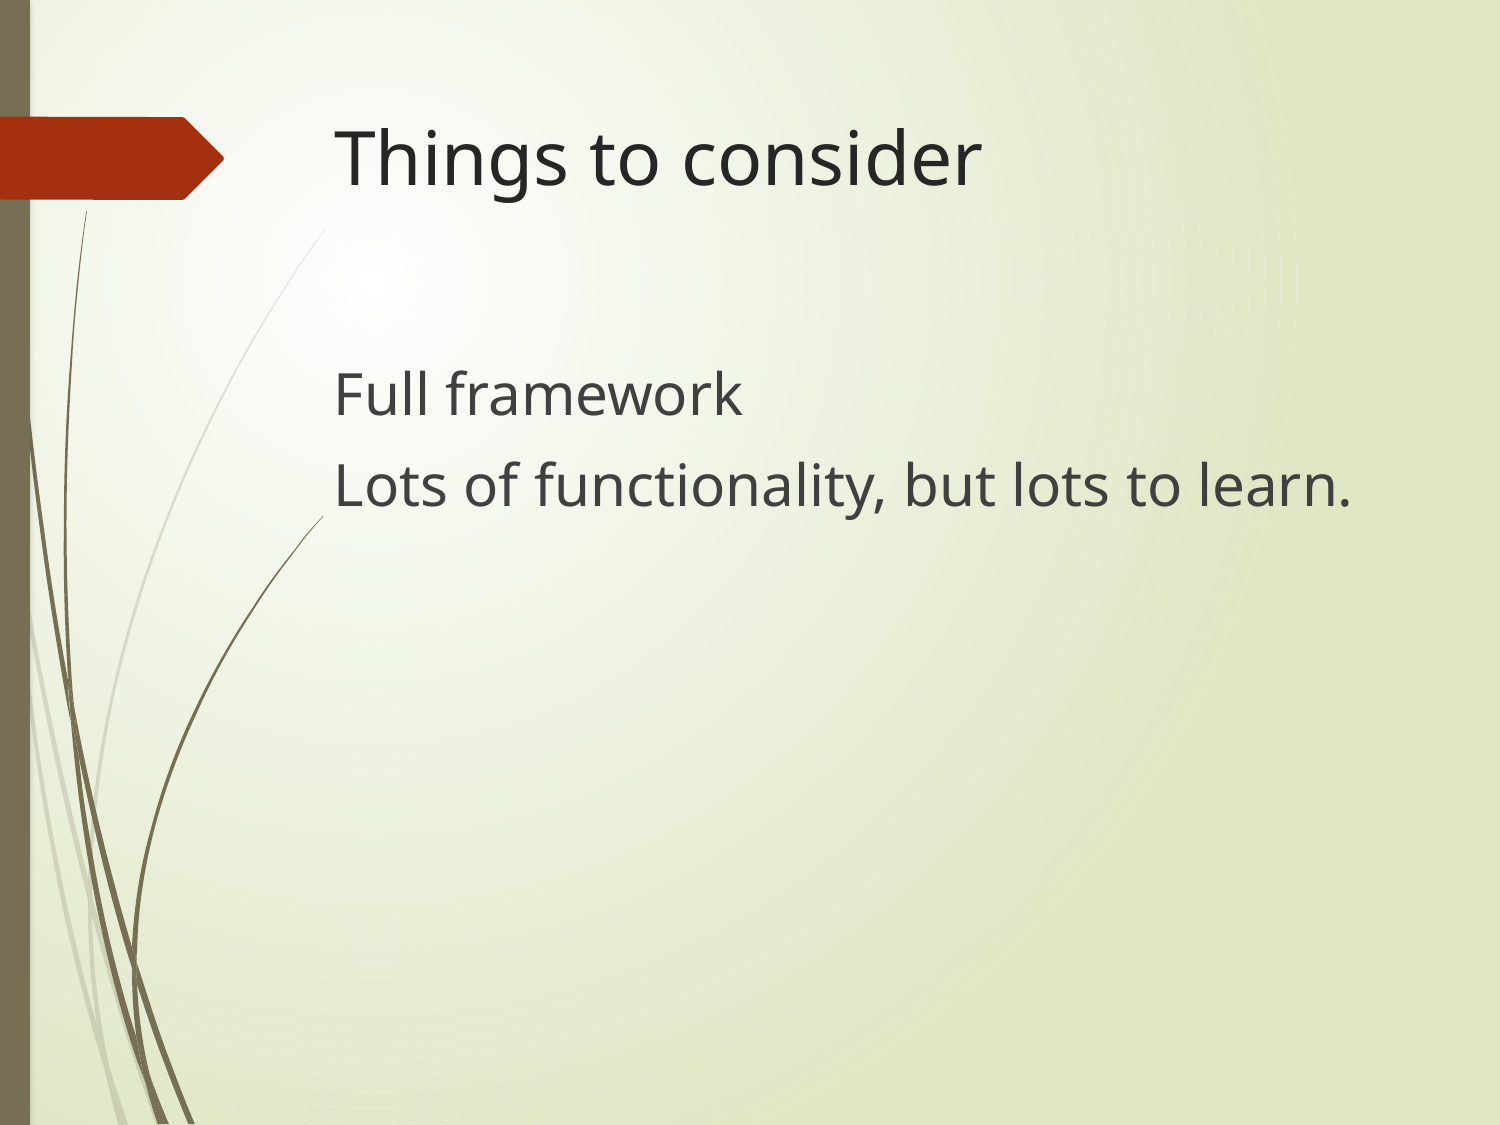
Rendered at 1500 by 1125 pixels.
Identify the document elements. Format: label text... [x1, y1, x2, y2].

title Things to consider [319, 102, 1400, 313]
list Full framework Lots of functionality, but lots to learn. [318, 350, 1400, 970]
